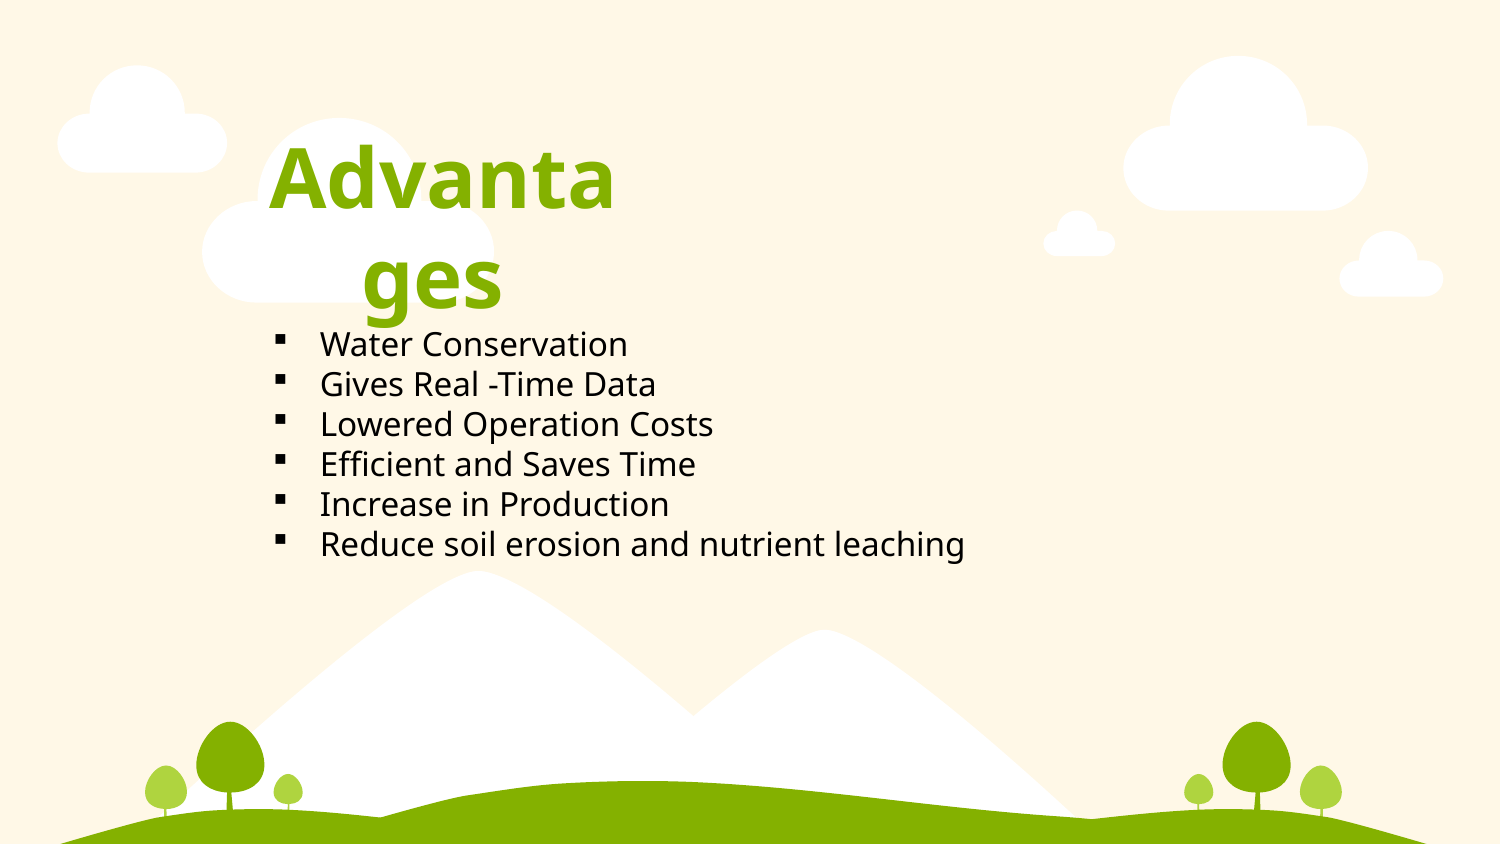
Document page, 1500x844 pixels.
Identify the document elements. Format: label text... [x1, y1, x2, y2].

title Advantages [245, 179, 642, 271]
text_box Water Conservation Gives Real -Time Data Lowered Operation Costs Efficient and Saves Time Increase in Production Reduce soil erosion and nutrient leaching [258, 316, 1068, 571]
